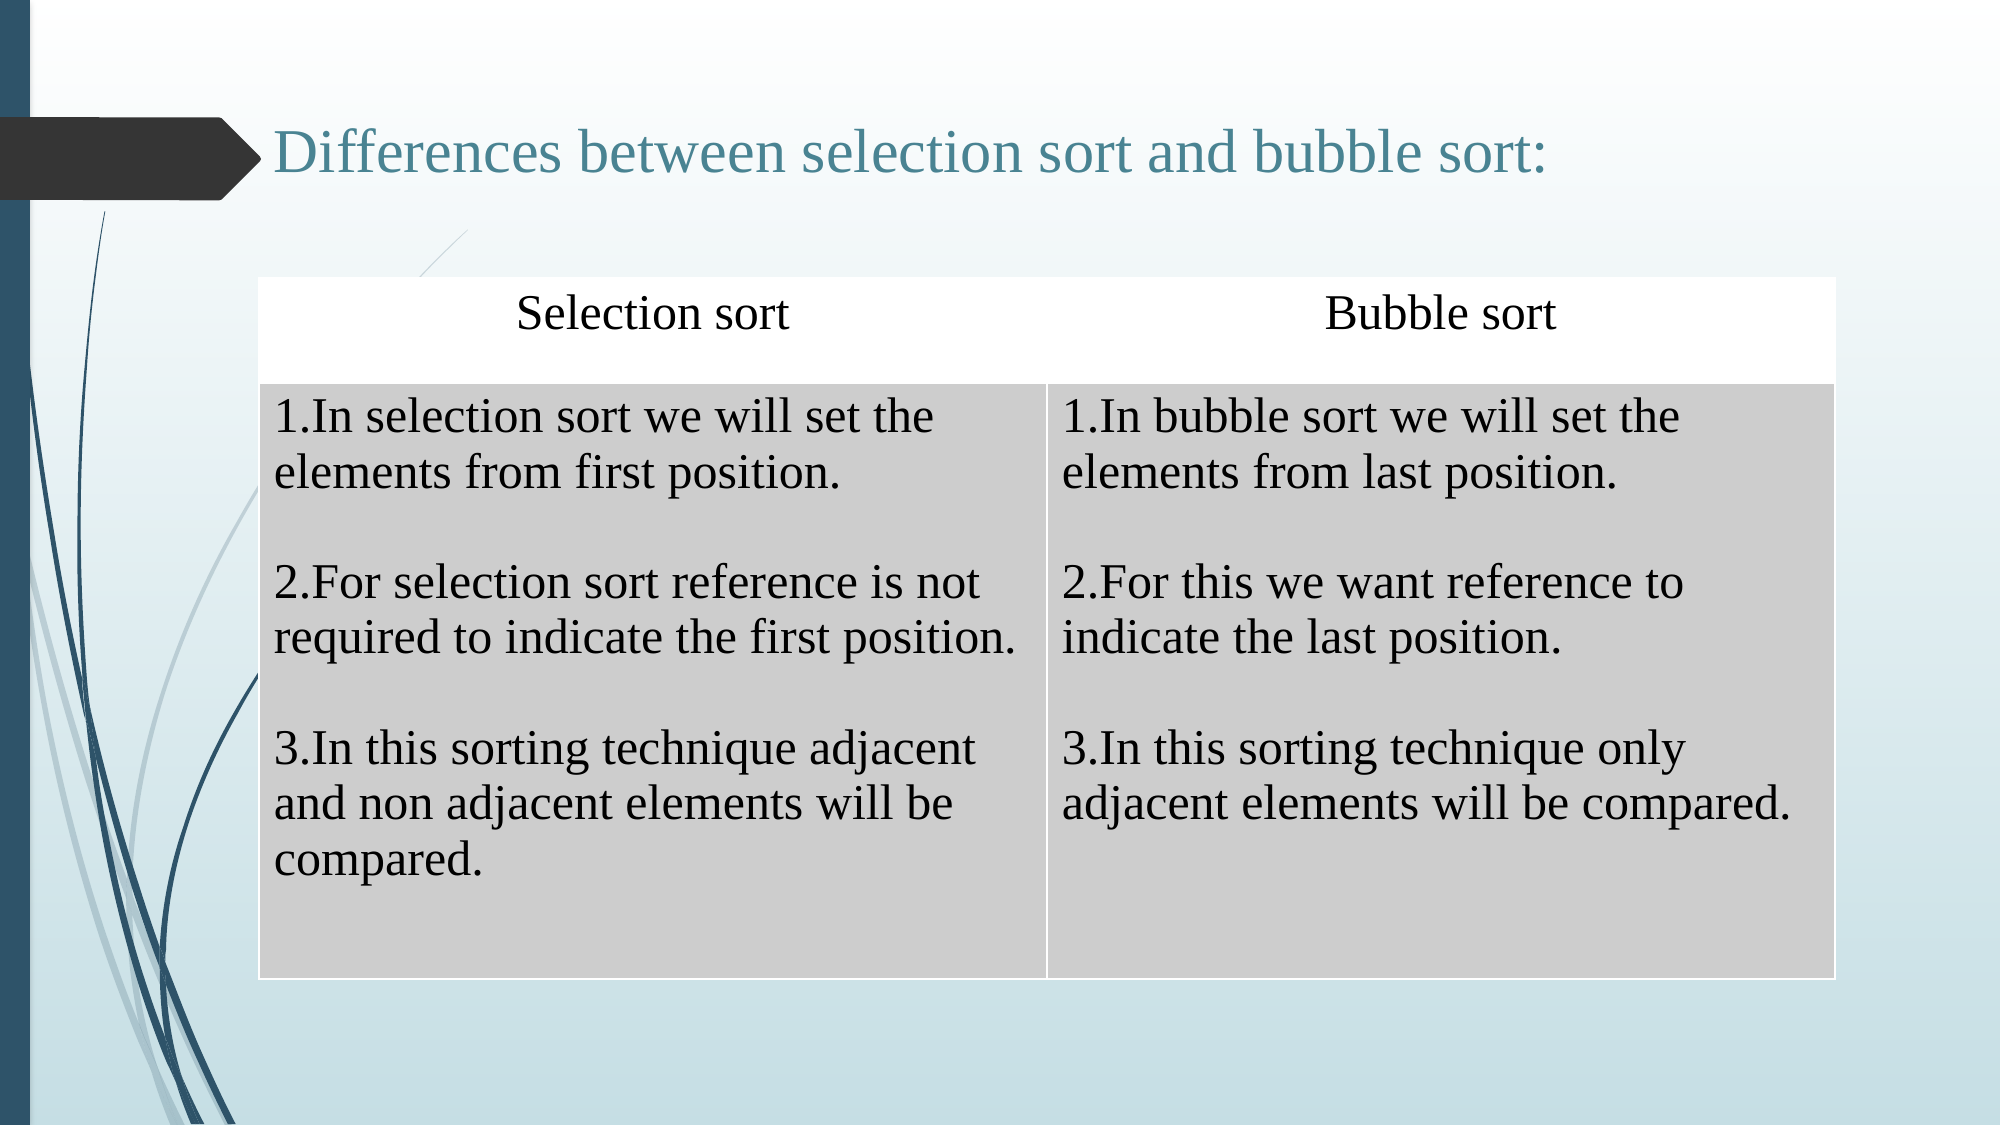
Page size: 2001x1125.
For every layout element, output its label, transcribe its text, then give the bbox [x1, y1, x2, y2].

table_header Bubble sort [1048, 279, 1834, 378]
table_header Selection sort [260, 279, 1046, 378]
table_cell 1.In selection sort we will set the elements from first position. 2.For selection sort reference is not required to indicate the first position. 3.In this sorting technique adjacent and non adjacent elements will be compared. [260, 384, 1046, 978]
title Differences between selection sort and bubble sort: [258, 102, 1888, 193]
table_cell 1.In bubble sort we will set the elements from last position. 2.For this we want reference to indicate the last position. 3.In this sorting technique only adjacent elements will be compared. [1048, 384, 1834, 978]
